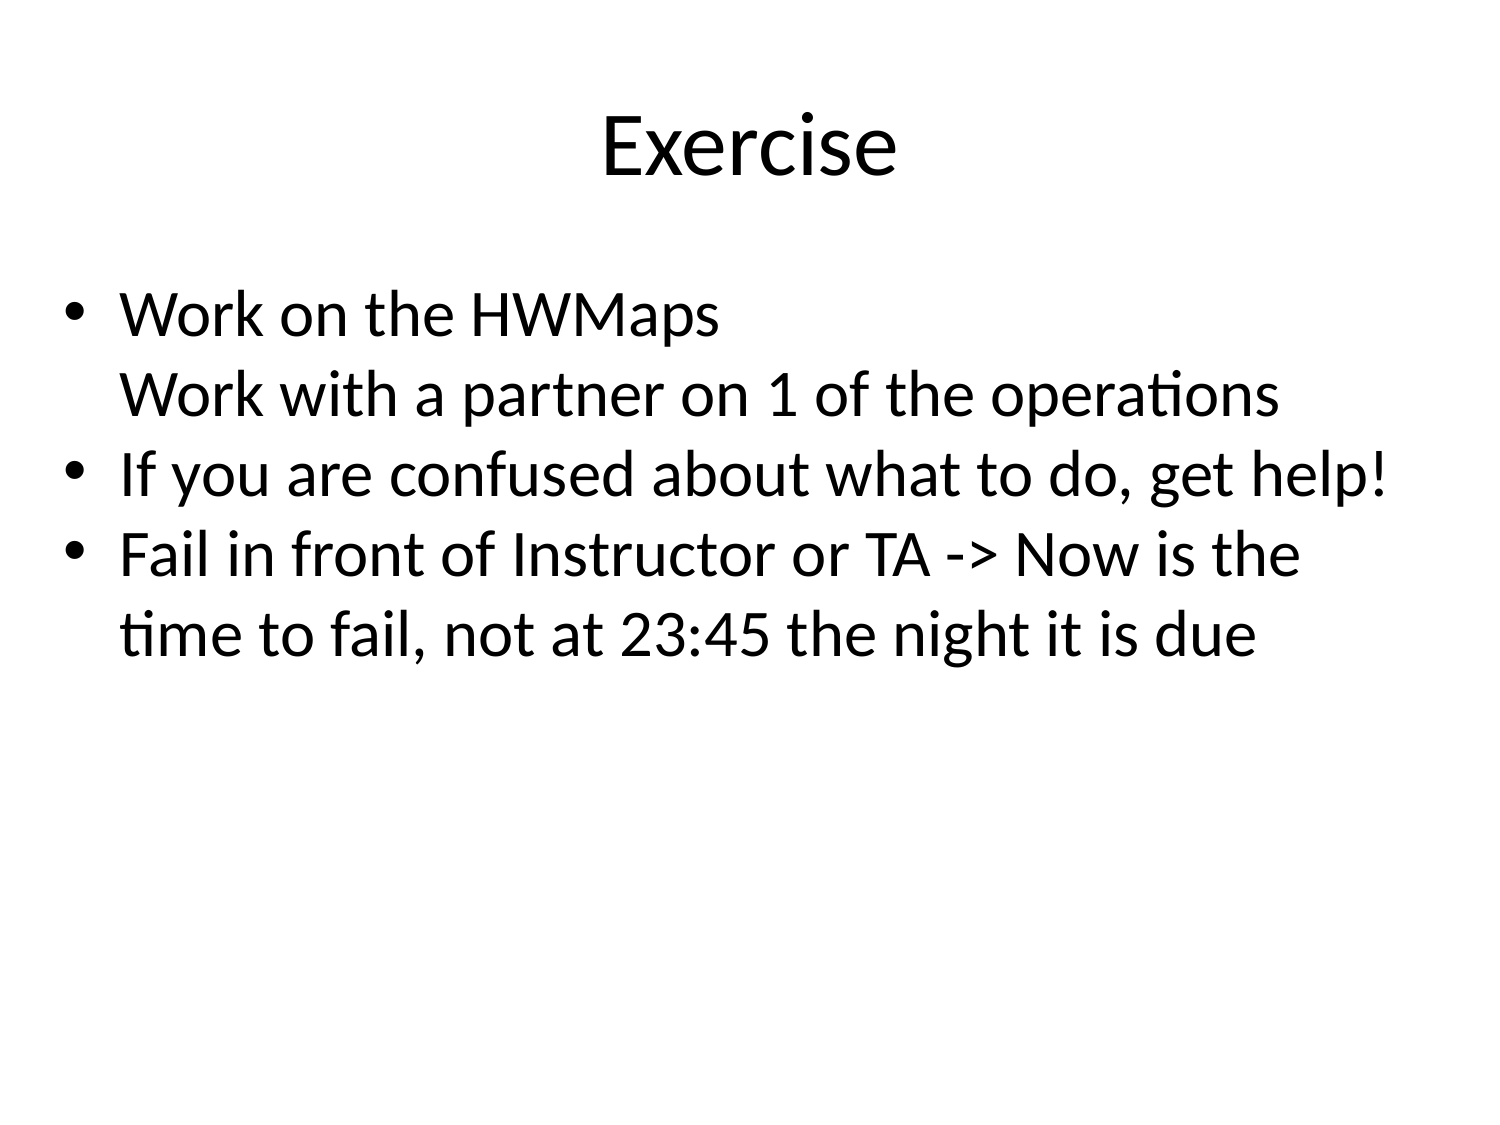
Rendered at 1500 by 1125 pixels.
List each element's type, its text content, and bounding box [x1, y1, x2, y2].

text_box Work on the HWMaps Work with a partner on 1 of the operations If you are confused about what to do, get help! Fail in front of Instructor or TA -> Now is the time to fail, not at 23:45 the night it is due [48, 262, 1425, 1005]
text_box Exercise [75, 45, 1425, 233]
